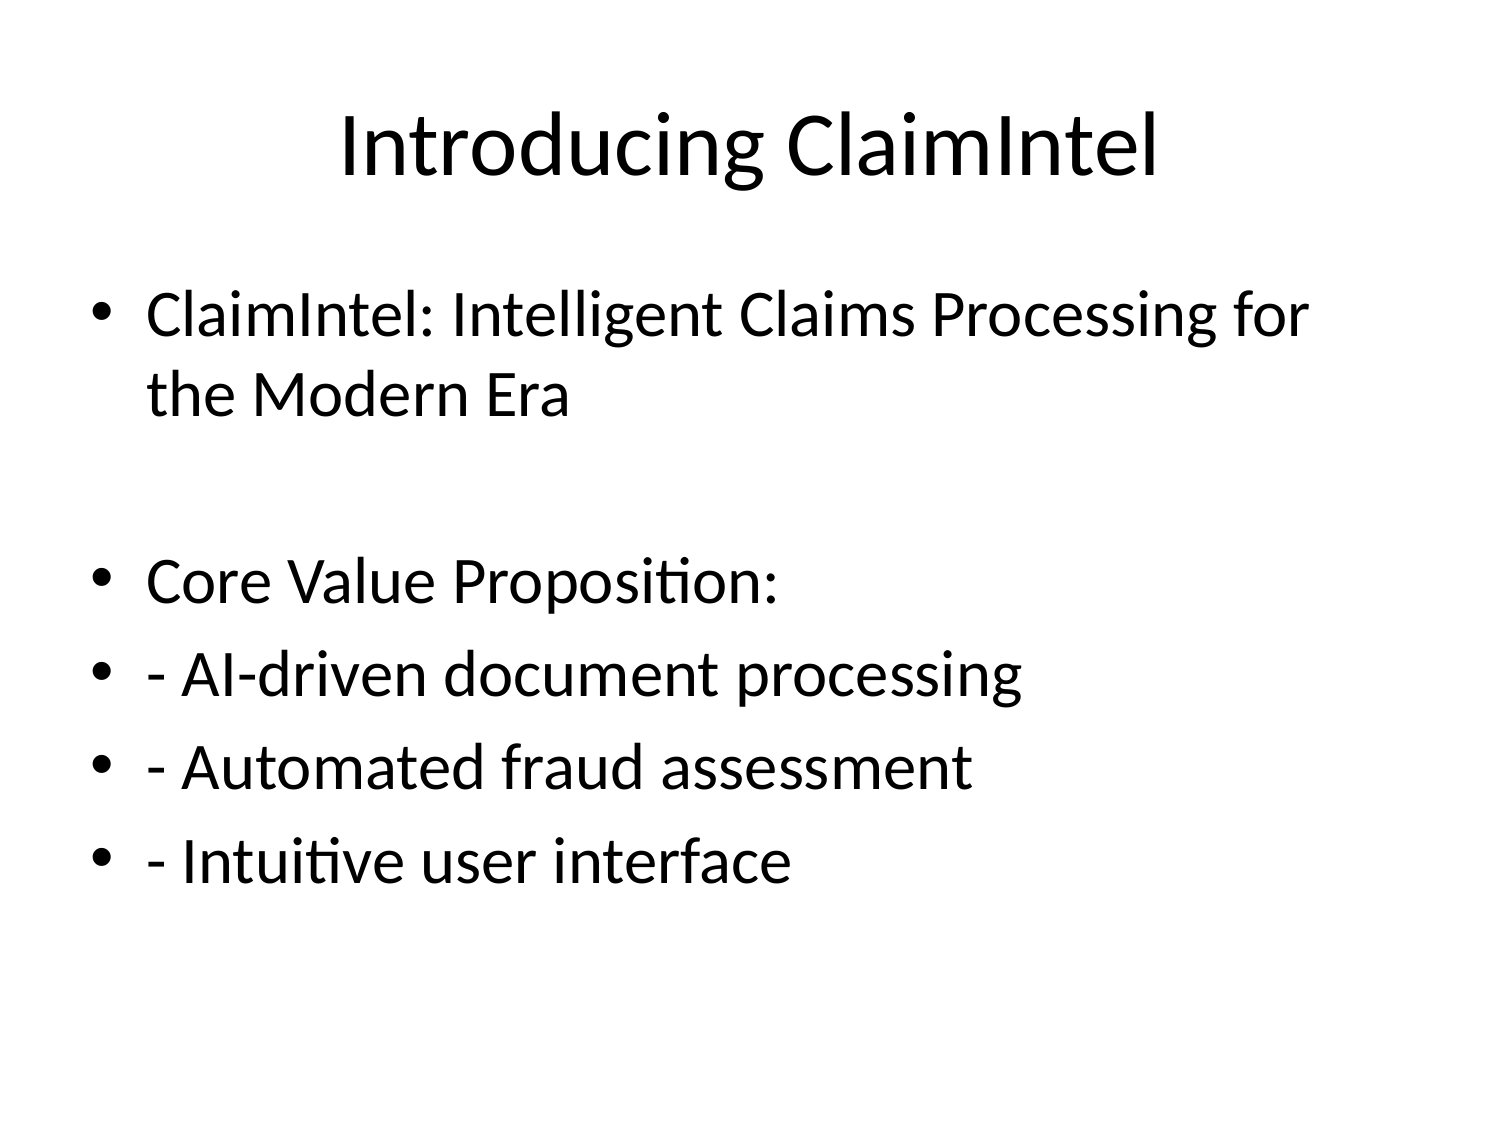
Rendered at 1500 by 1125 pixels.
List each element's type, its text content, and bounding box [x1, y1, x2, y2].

list ClaimIntel: Intelligent Claims Processing for the Modern Era Core Value Proposition: - AI-driven document processing - Automated fraud assessment - Intuitive user interface [75, 262, 1425, 1005]
title Introducing ClaimIntel [75, 45, 1425, 233]
